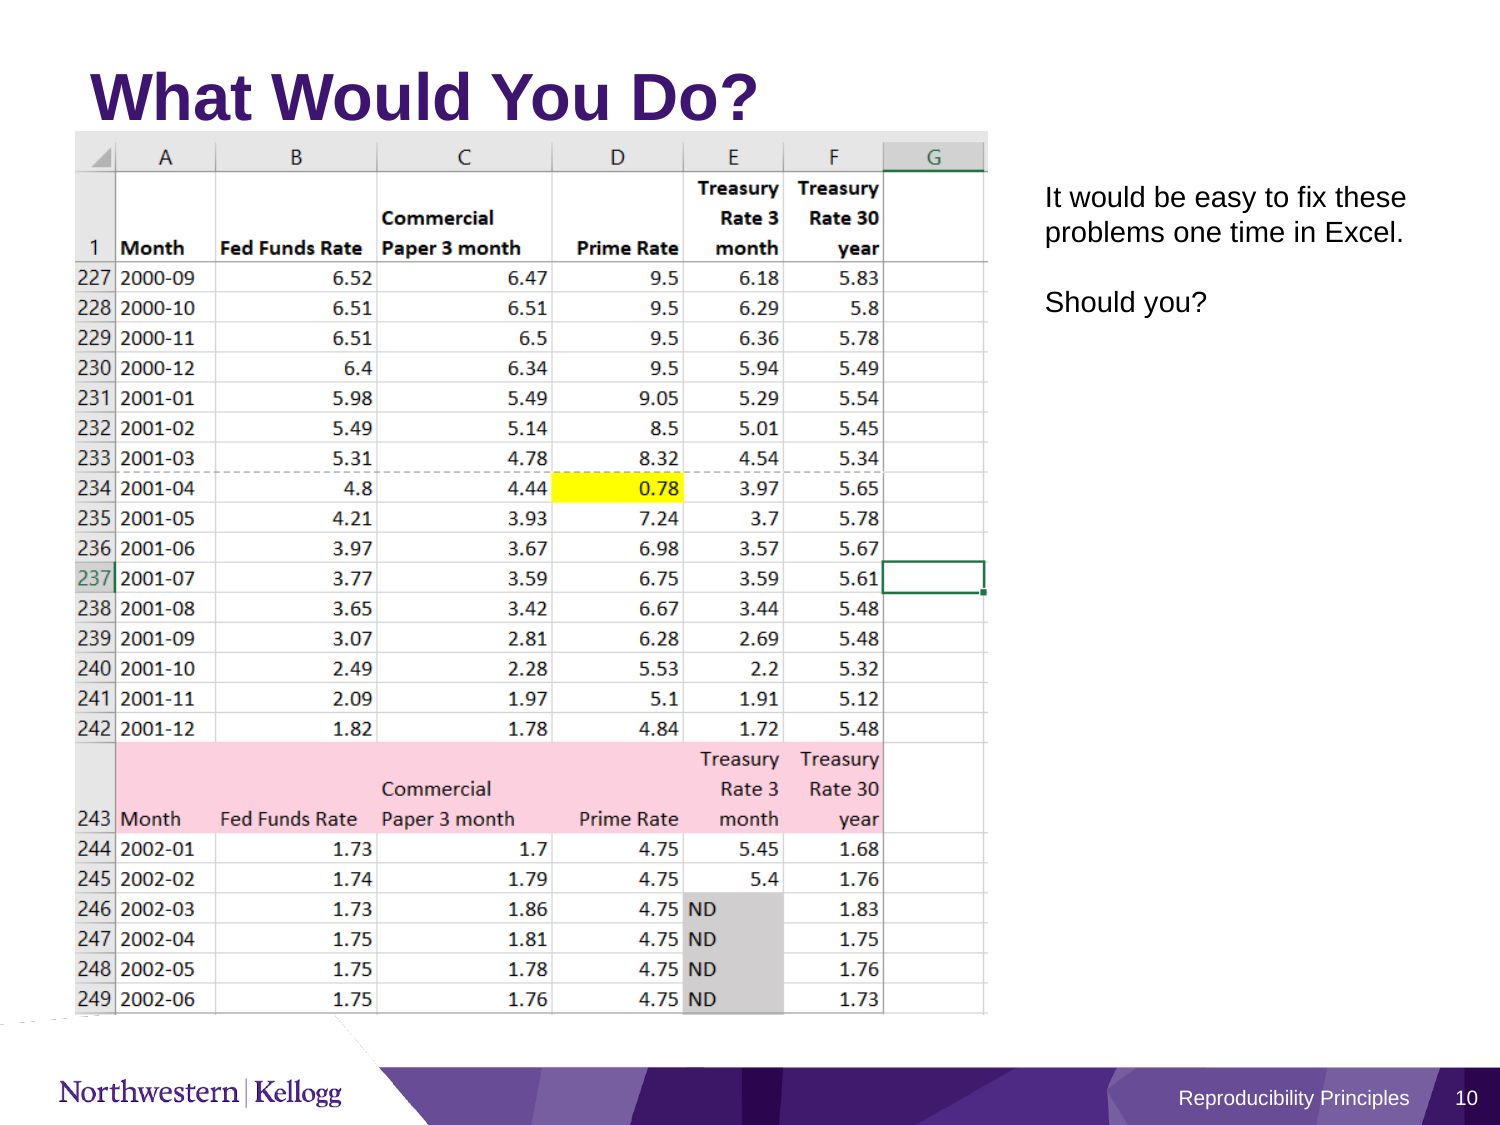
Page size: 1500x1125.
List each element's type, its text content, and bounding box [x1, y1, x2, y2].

title What Would You Do? [75, 0, 1425, 188]
text_box It would be easy to fix these problems one time in Excel. Should you? [1030, 170, 1478, 326]
slide_number 10 [1425, 1067, 1494, 1125]
picture [0, 0, 1500, 1125]
footer Reproducibility Principles [750, 1067, 1425, 1125]
